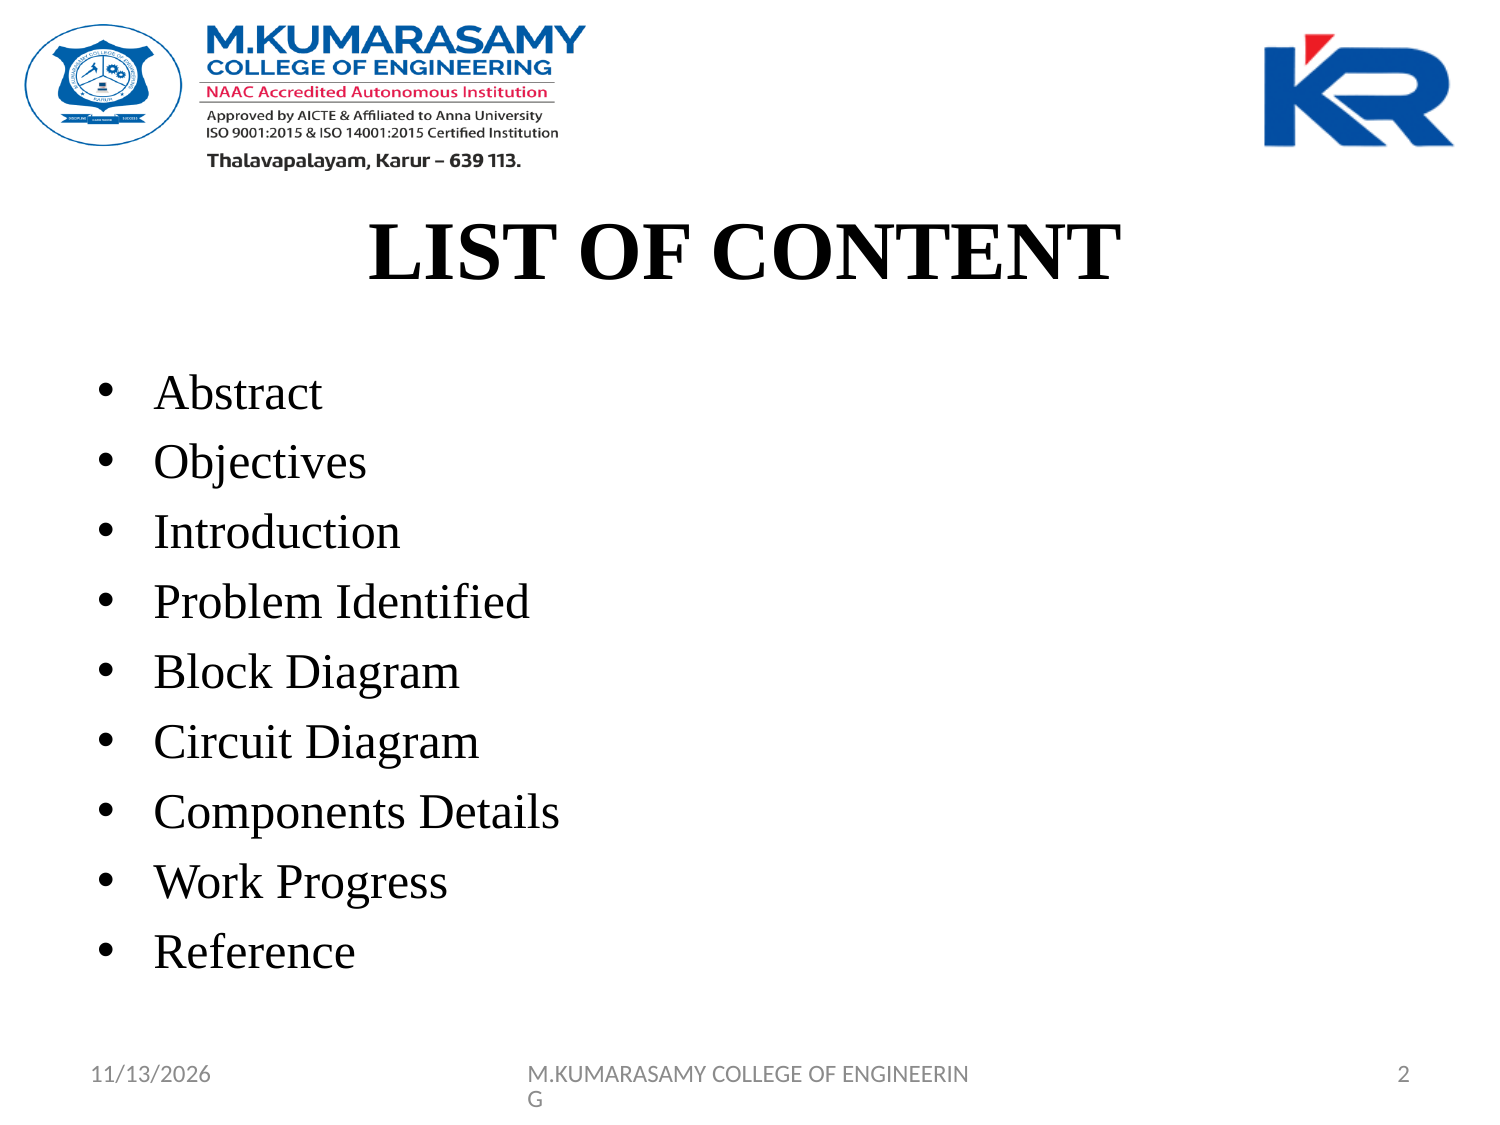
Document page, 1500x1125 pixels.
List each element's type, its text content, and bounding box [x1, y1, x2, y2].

picture [24, 24, 587, 171]
title LIST OF CONTENT [70, 152, 1421, 340]
picture [1253, 24, 1465, 156]
list Abstract Objectives Introduction Problem Identified Block Diagram Circuit Diagram Components Details Work Progress Reference [82, 351, 1432, 907]
slide_number 2 [1074, 1042, 1425, 1103]
footer M.KUMARASAMY COLLEGE OF ENGINEERING [512, 1042, 988, 1103]
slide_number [75, 1042, 425, 1103]
